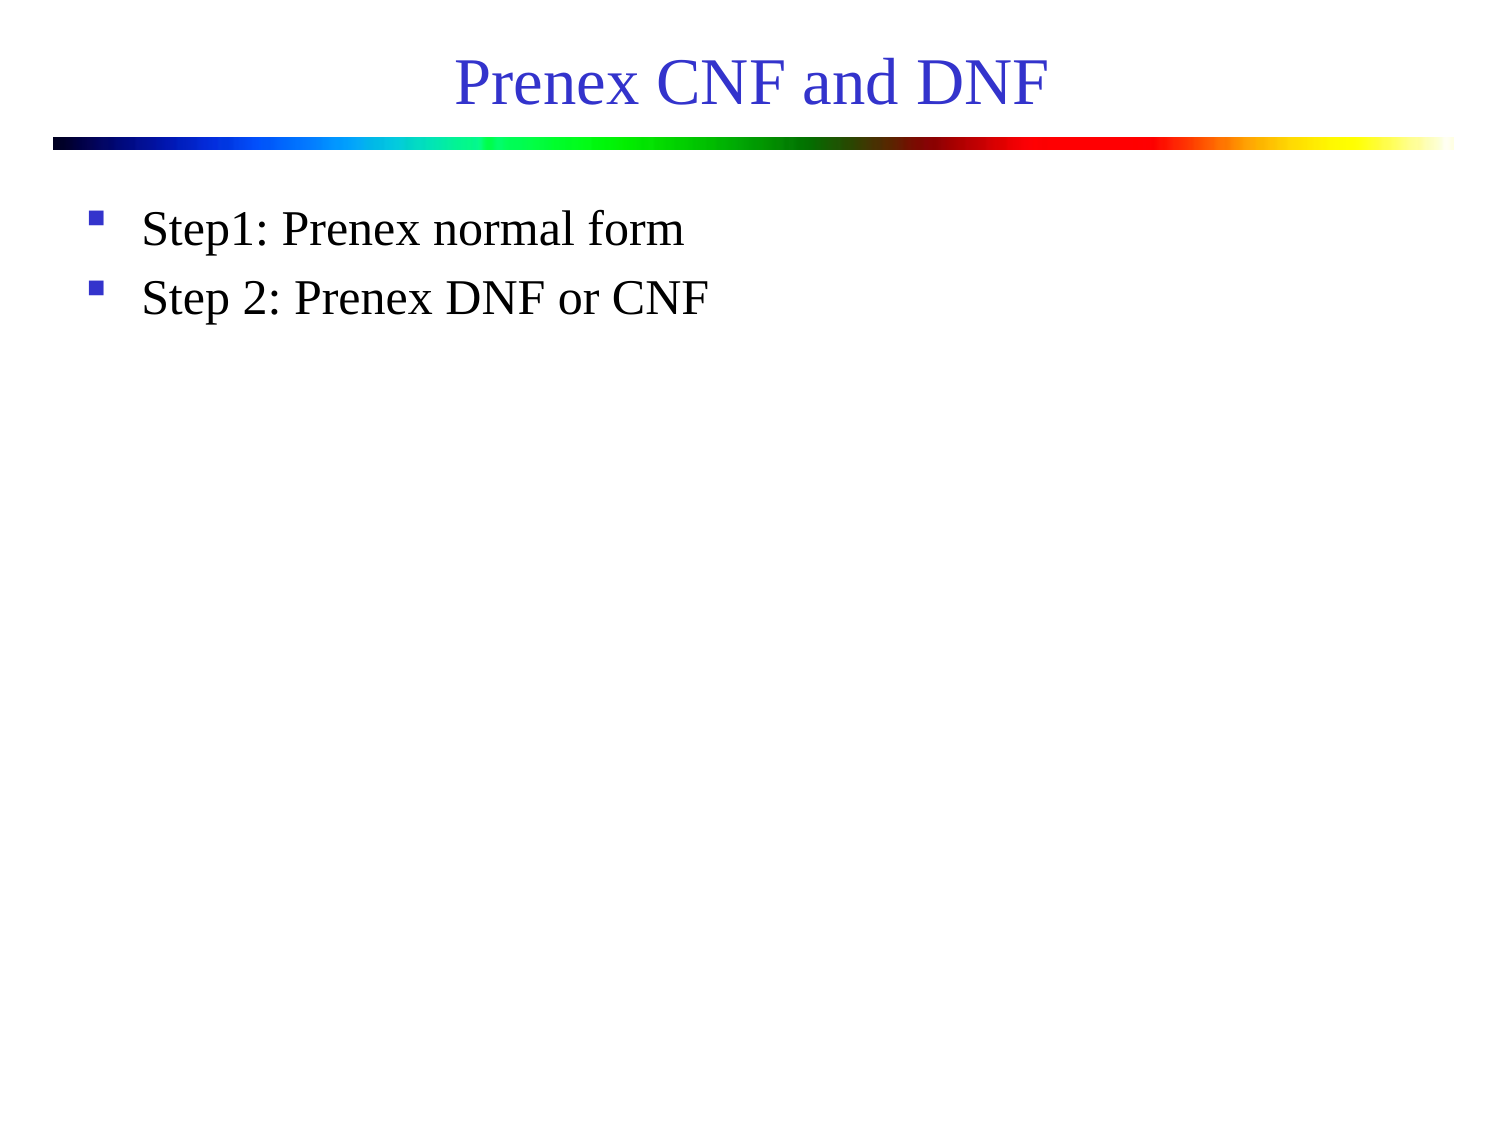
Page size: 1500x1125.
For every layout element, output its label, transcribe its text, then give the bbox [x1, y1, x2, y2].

picture [379, 137, 1454, 150]
title Prenex CNF and DNF [58, 19, 1447, 138]
picture [53, 137, 351, 150]
text_box Step1: Prenex normal form Step 2: Prenex DNF or CNF [70, 187, 1454, 333]
